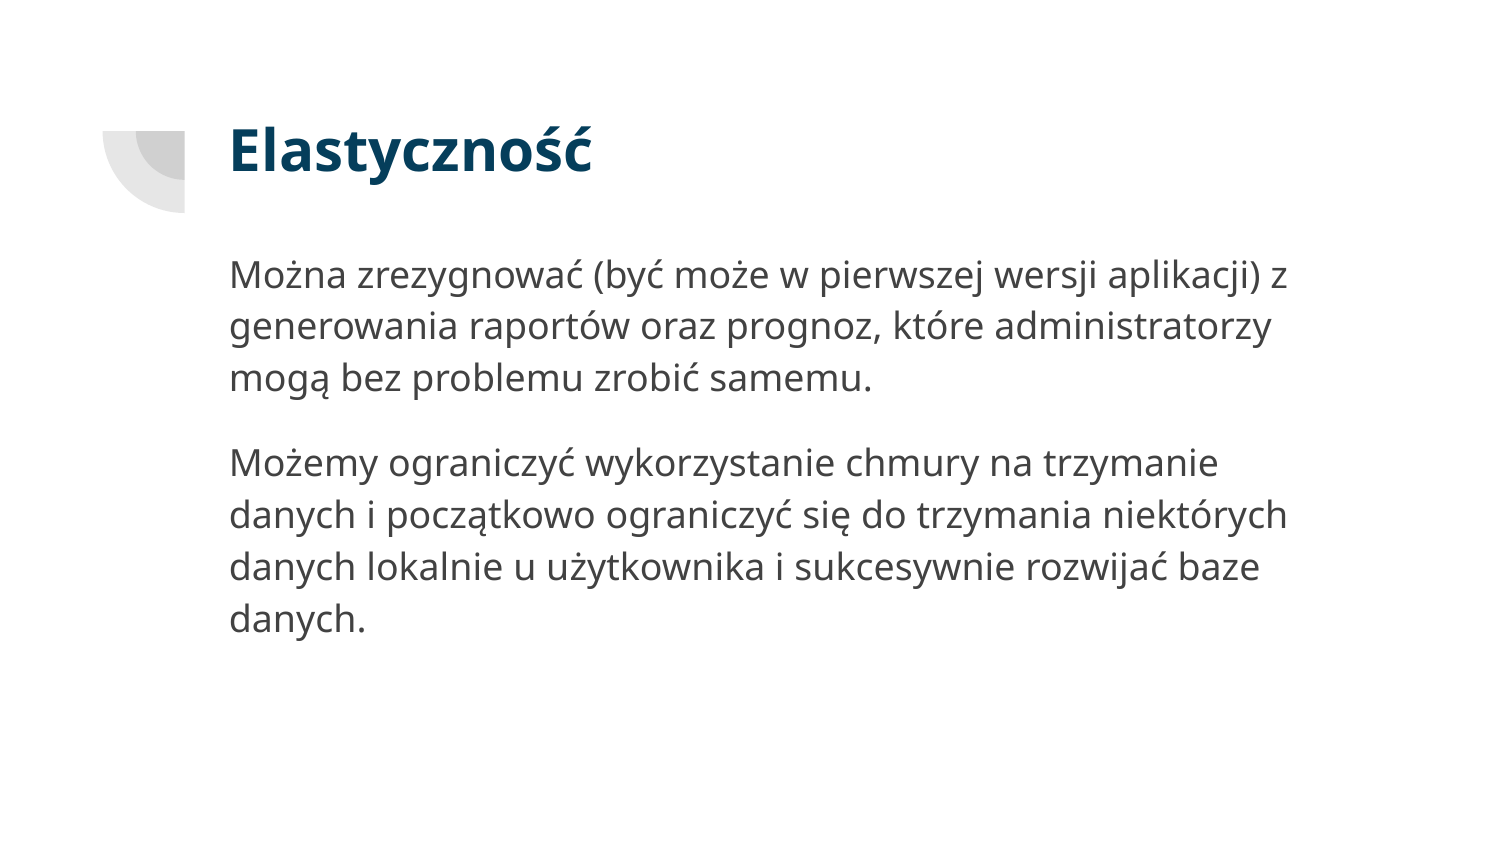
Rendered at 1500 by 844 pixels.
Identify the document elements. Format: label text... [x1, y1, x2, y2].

title Elastyczność [213, 98, 1368, 229]
list Można zrezygnować (być może w pierwszej wersji aplikacji) z generowania raportów oraz prognoz, które administratorzy mogą bez problemu zrobić samemu. Możemy ograniczyć wykorzystanie chmury na trzymanie danych i początkowo ograniczyć się do trzymania niektórych danych lokalnie u użytkownika i sukcesywnie rozwijać baze danych. [213, 229, 1368, 744]
